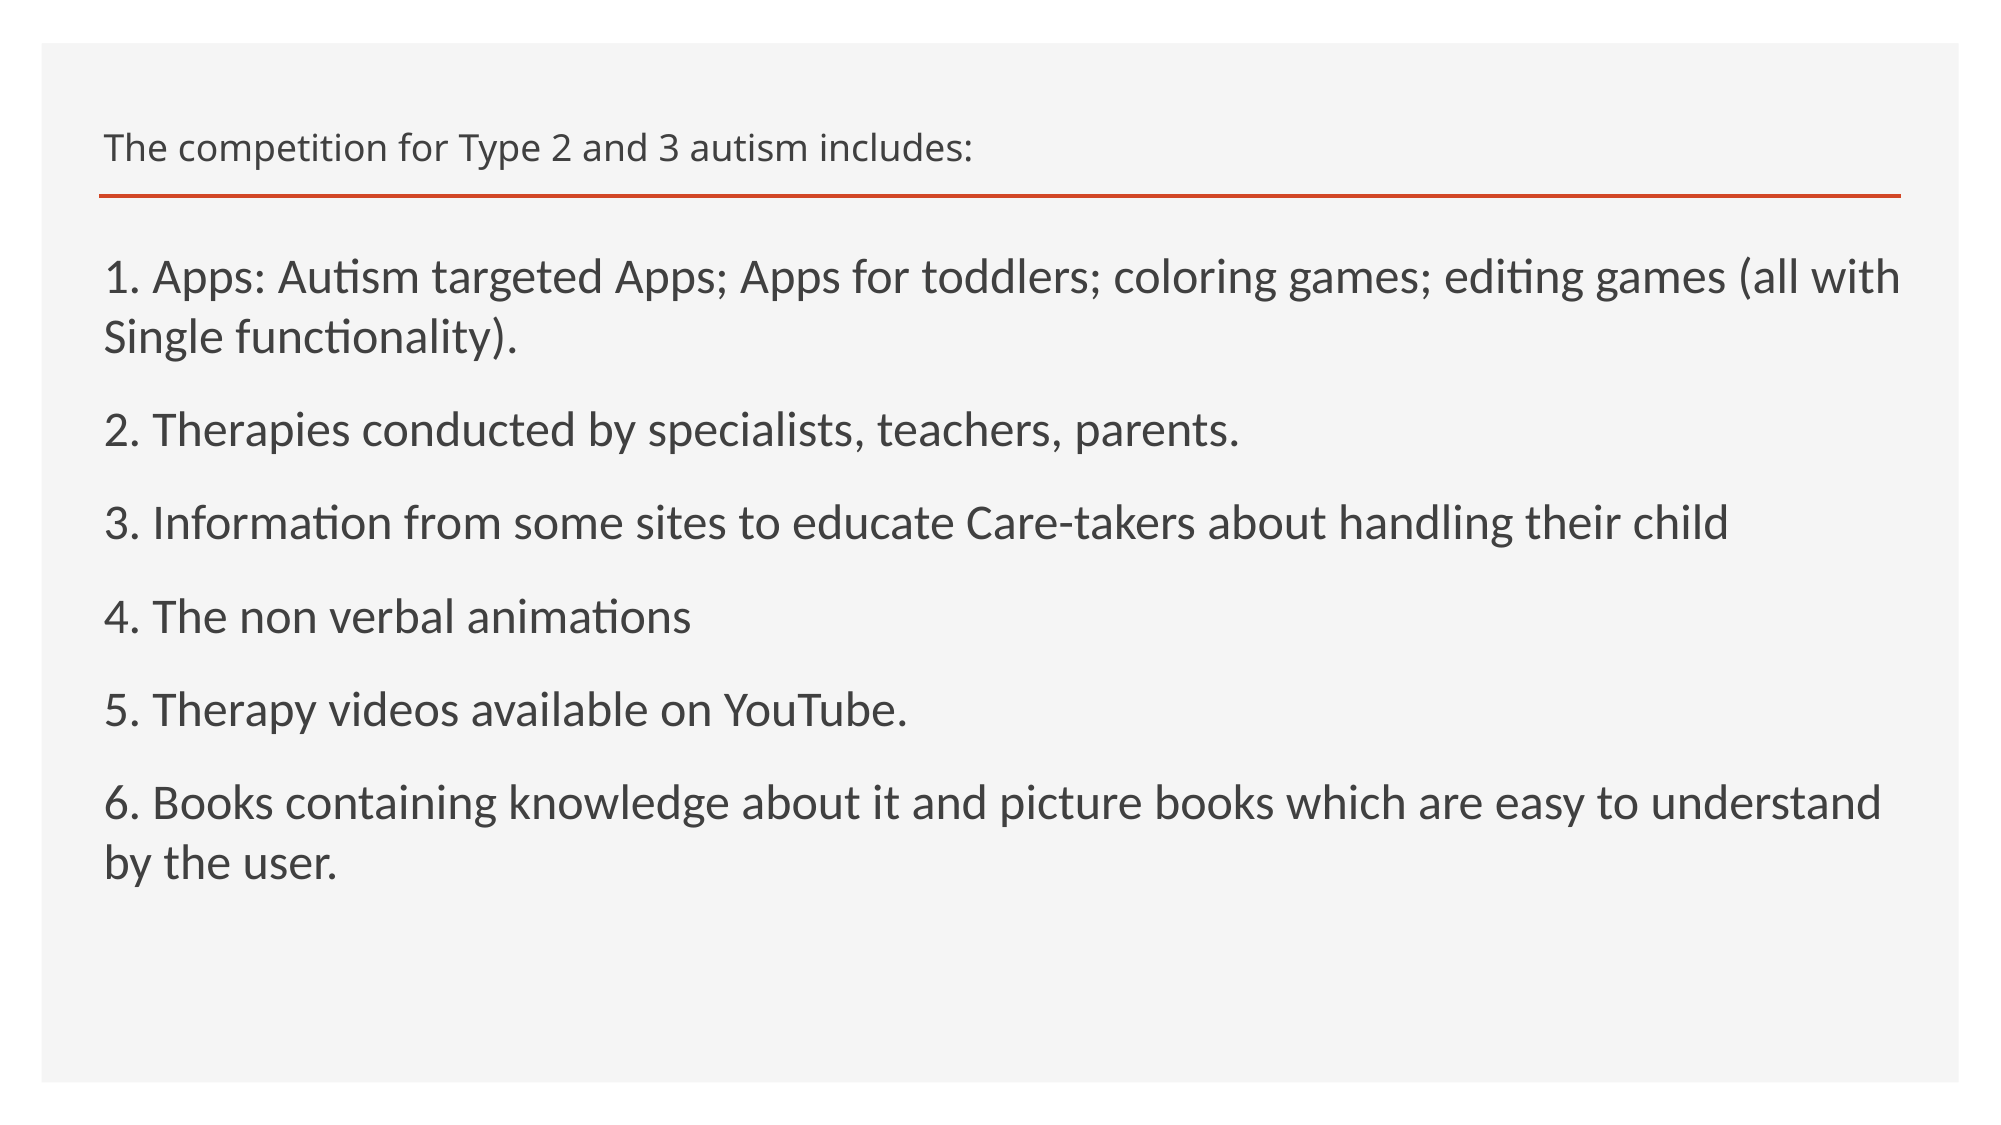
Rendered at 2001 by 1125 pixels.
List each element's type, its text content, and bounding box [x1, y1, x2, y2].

list 1. Apps: Autism targeted Apps; Apps for toddlers; coloring games; editing games (all with Single functionality). 2. Therapies conducted by specialists, teachers, parents. 3. Information from some sites to educate Care-takers about handling their child 4. The non verbal animations 5. Therapy videos available on YouTube. 6. Books containing knowledge about it and picture books which are easy to understand by the user. [88, 235, 1920, 1104]
title The competition for Type 2 and 3 autism includes: [88, 115, 1920, 221]
